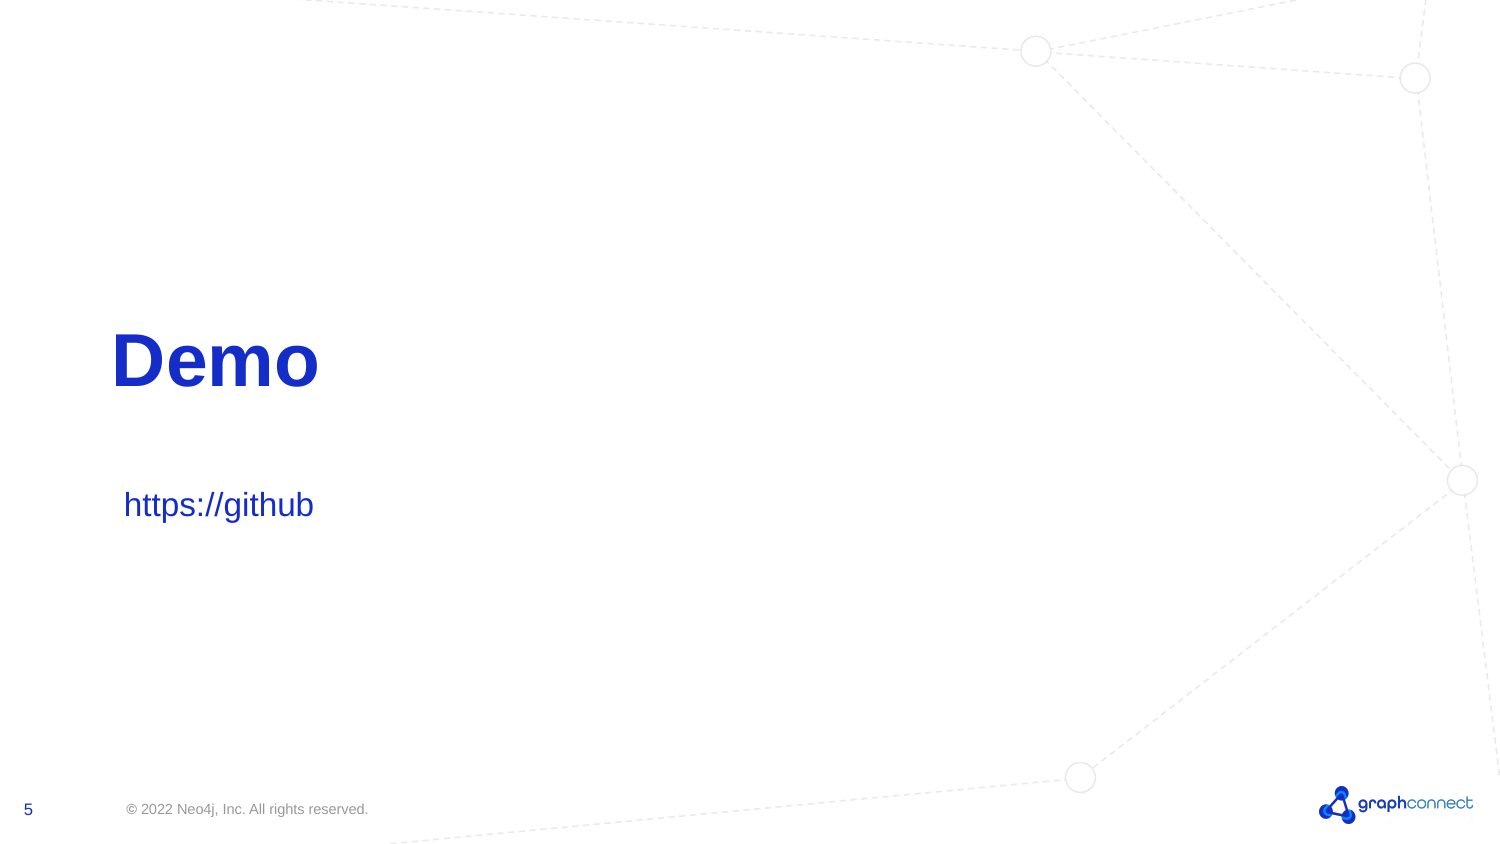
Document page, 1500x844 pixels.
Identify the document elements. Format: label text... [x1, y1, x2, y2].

slide_number 5 [0, 776, 58, 842]
title Demo [111, 296, 1330, 549]
subtitle https://github [109, 468, 890, 621]
picture [1319, 786, 1476, 827]
